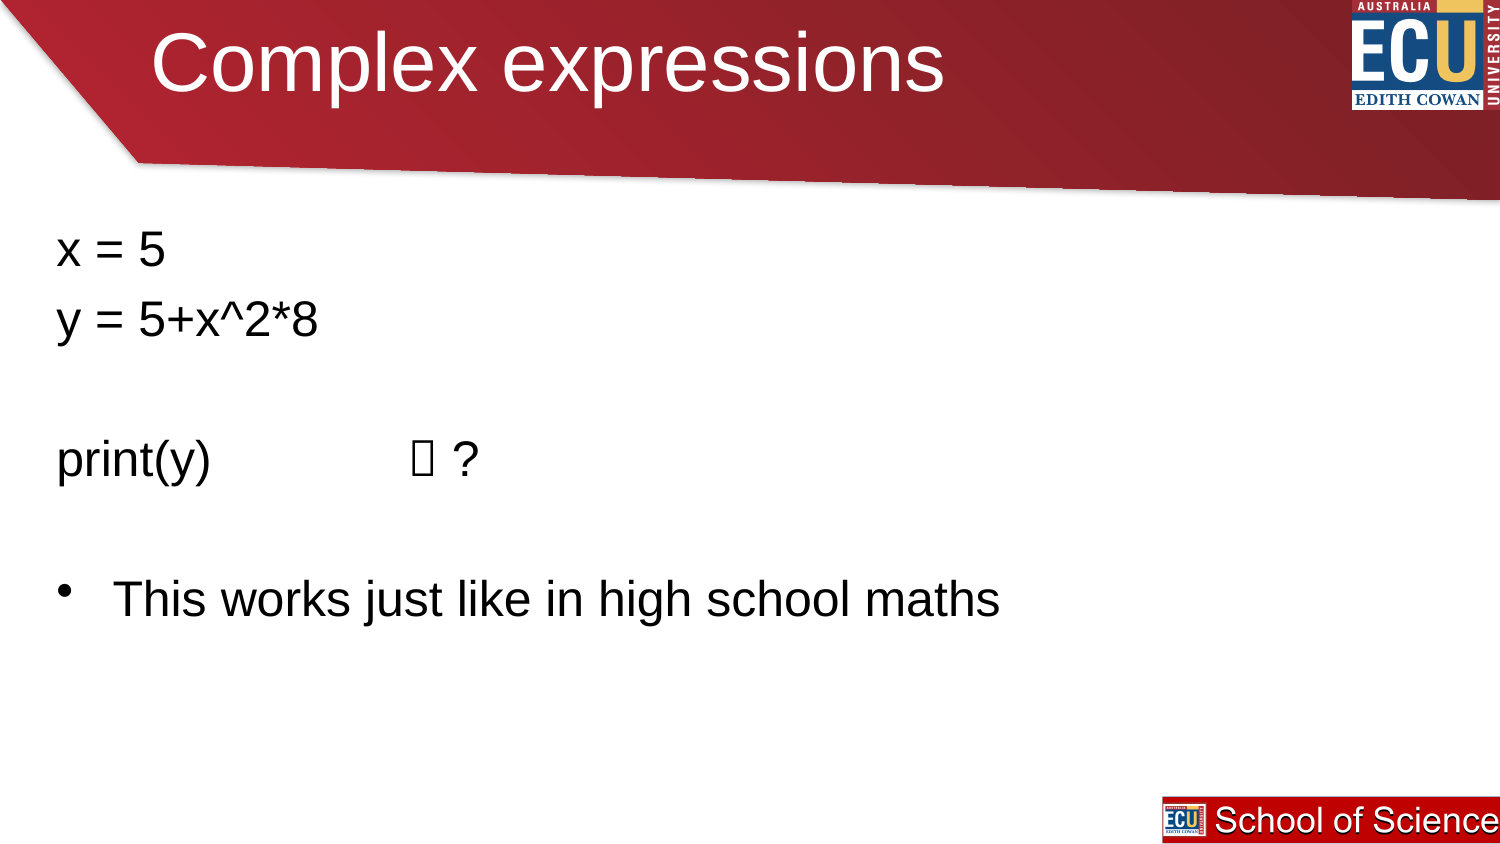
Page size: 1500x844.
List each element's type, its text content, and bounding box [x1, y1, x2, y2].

picture [1162, 796, 1500, 844]
title Complex expressions [135, 14, 1282, 103]
list x = 5 y = 5+x^2*8 print(y)  ? This works just like in high school maths [41, 209, 1459, 812]
picture [1352, 0, 1500, 110]
